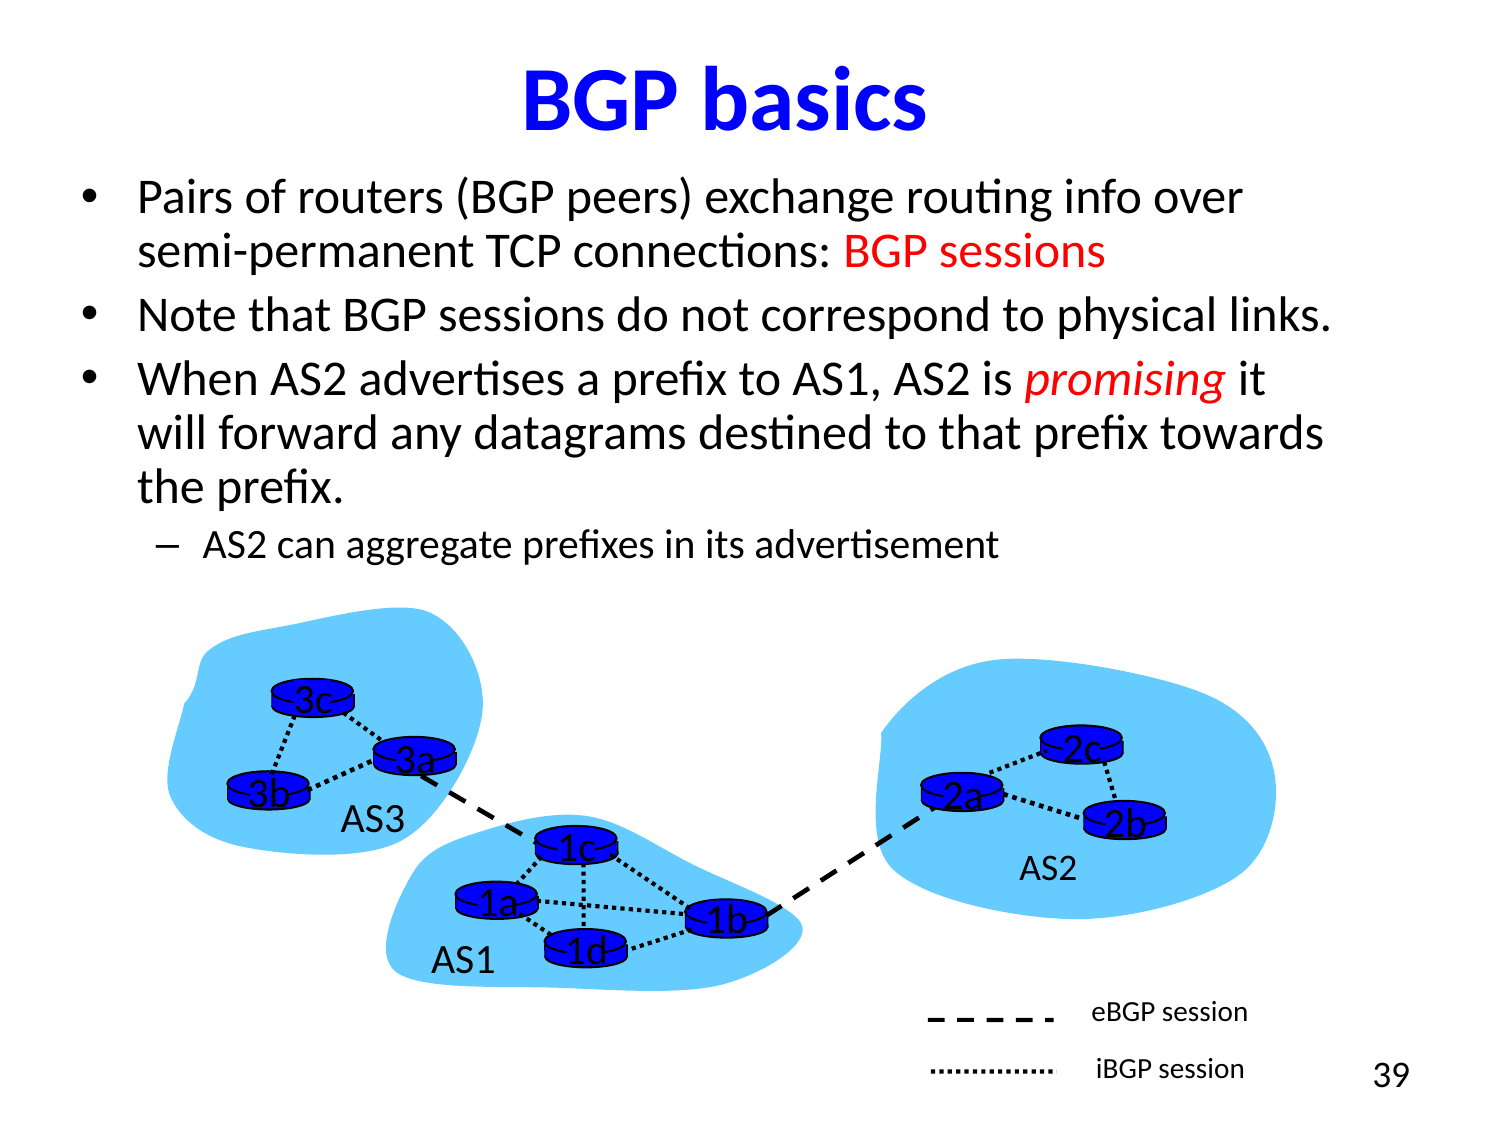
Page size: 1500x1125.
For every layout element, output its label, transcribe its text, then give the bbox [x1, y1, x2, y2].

slide_number 39 [1074, 1042, 1425, 1103]
title BGP basics [87, 0, 1363, 163]
list Pairs of routers (BGP peers) exchange routing info over semi-permanent TCP connections: BGP sessions Note that BGP sessions do not correspond to physical links. When AS2 advertises a prefix to AS1, AS2 is promising it will forward any datagrams destined to that prefix towards the prefix. AS2 can aggregate prefixes in its advertisement [65, 163, 1363, 544]
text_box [159, 597, 1281, 1093]
